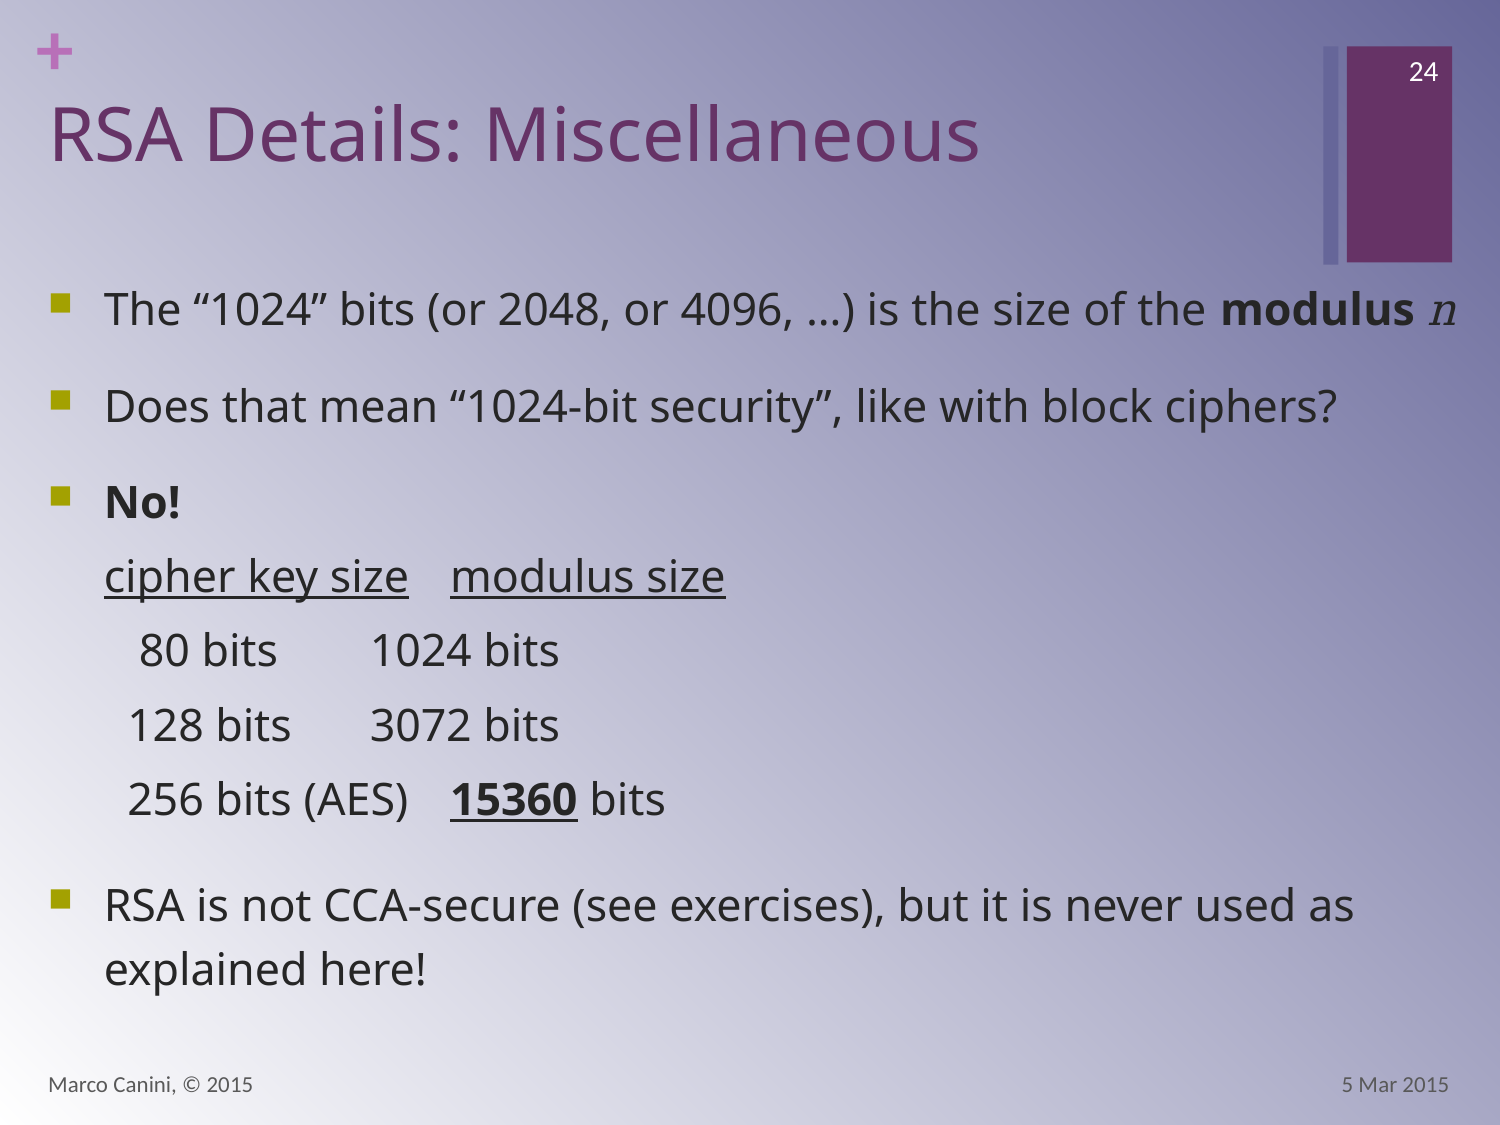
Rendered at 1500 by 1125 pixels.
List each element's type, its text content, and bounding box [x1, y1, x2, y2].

title RSA Details: Miscellaneous [33, 79, 1322, 262]
list The “1024” bits (or 2048, or 4096, …) is the size of the modulus n Does that mean “1024-bit security”, like with block ciphers? No! cipher key size modulus size 80 bits 1024 bits 128 bits 3072 bits 256 bits (AES) 15360 bits RSA is not CCA-secure (see exercises), but it is never used as explained here! [33, 262, 1500, 1054]
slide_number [1114, 1053, 1465, 1114]
footer Marco Canini, © 2015 [33, 1053, 1038, 1114]
slide_number 24 [1362, 39, 1454, 100]
